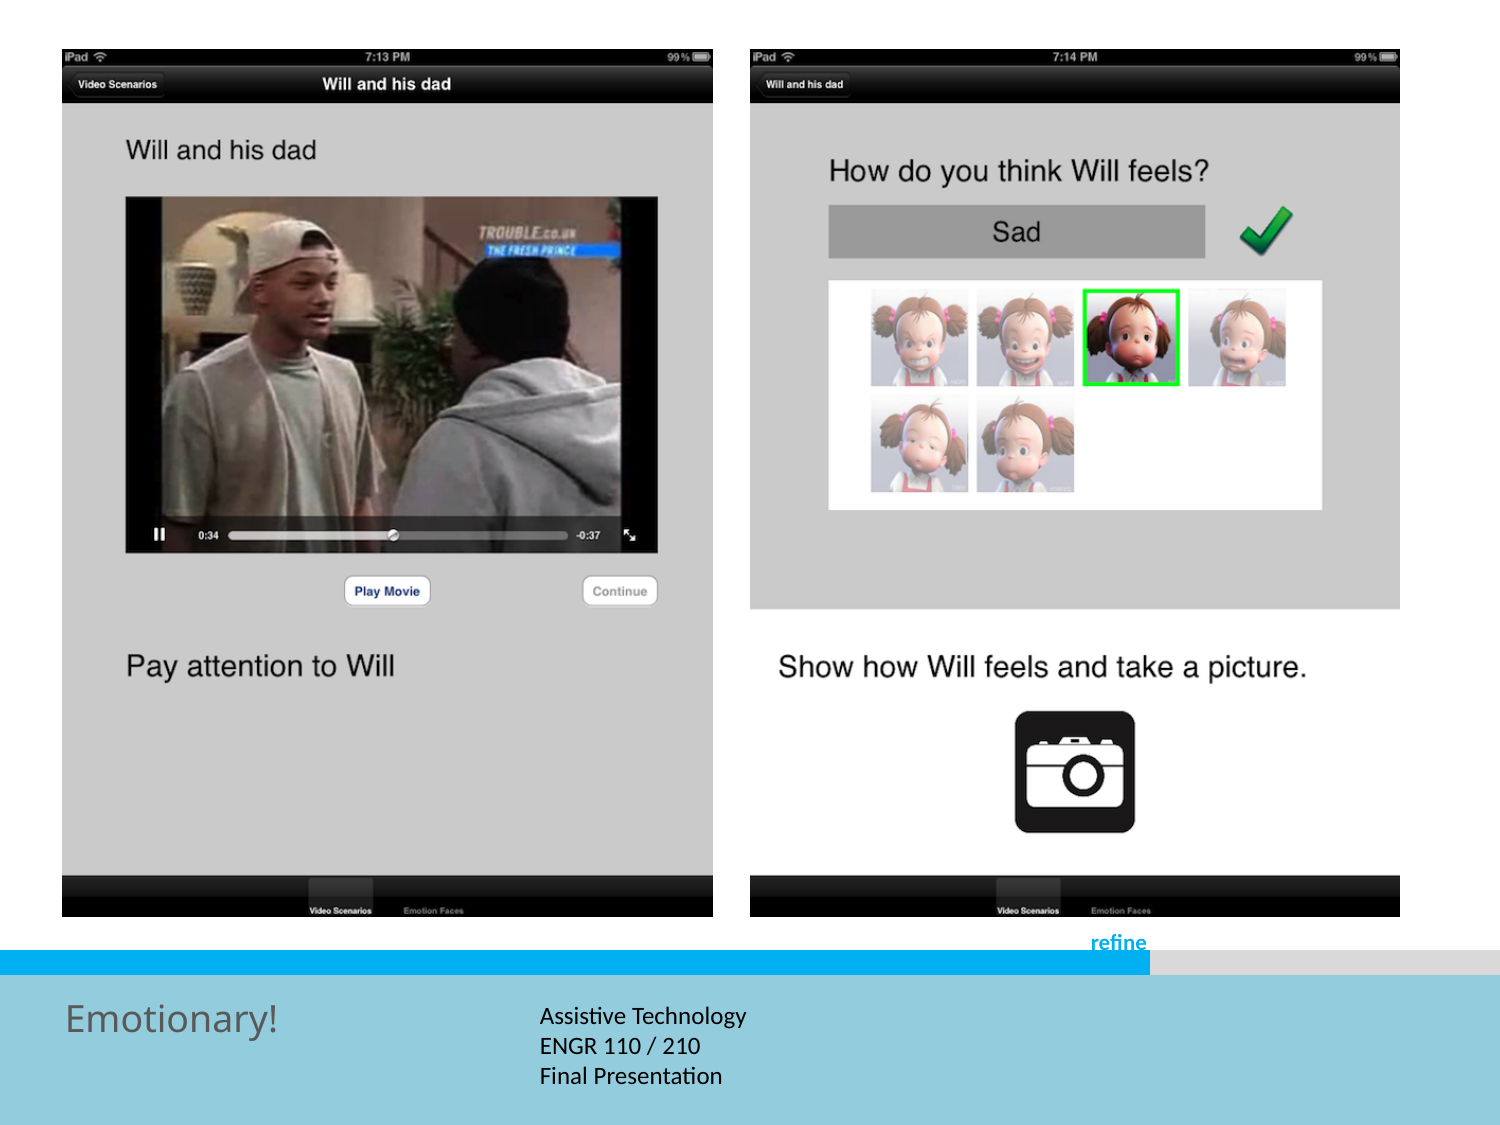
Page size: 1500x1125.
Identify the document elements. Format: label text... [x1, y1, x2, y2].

text_box refine [1075, 926, 1162, 962]
text_box [1152, 948, 1500, 977]
text_box [0, 948, 1152, 977]
picture [62, 49, 713, 918]
picture [749, 49, 1401, 918]
